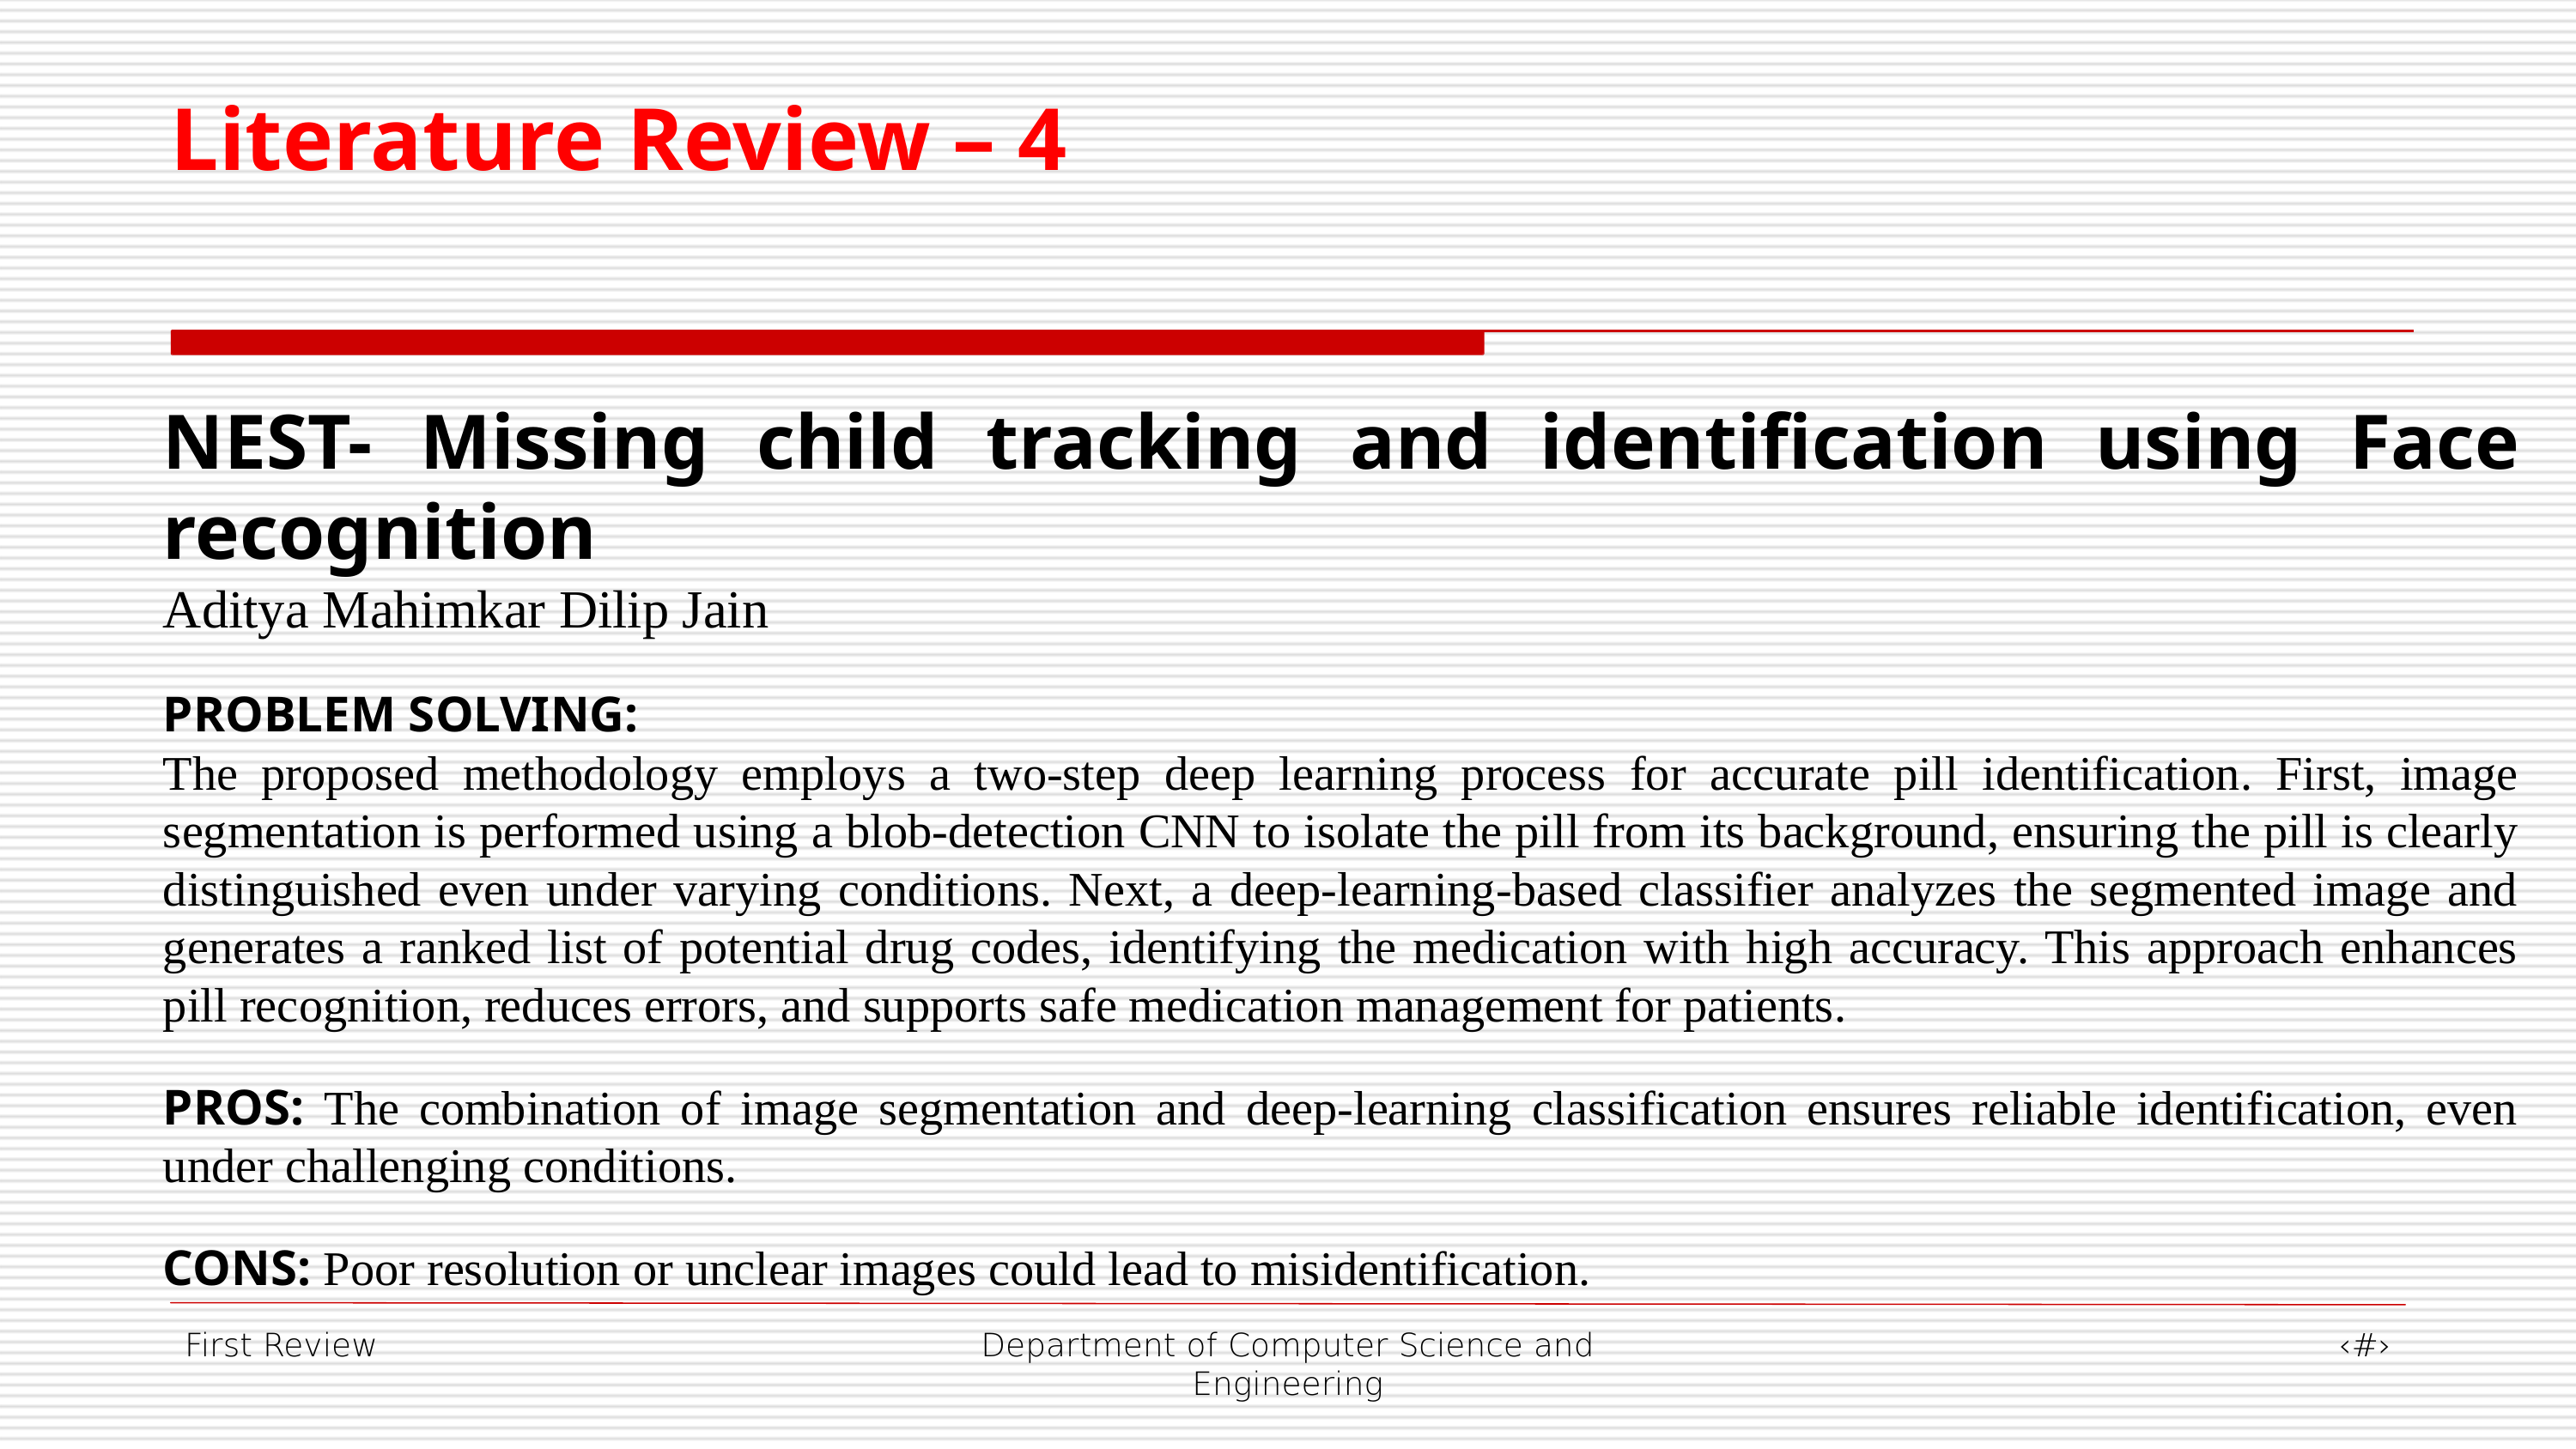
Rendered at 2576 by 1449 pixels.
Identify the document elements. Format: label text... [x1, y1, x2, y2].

text_box Department of Computer Science and Engineering [892, 1398, 1683, 1402]
text_box [0, 0, 2576, 1449]
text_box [170, 330, 2415, 355]
text_box NEST- Missing child tracking and identification using Face recognition Aditya Mahimkar Dilip Jain PROBLEM SOLVING: The proposed methodology employs a two-step deep learning process for accurate pill identification. First, image segmentation is performed using a blob-detection CNN to isolate the pill from its background, ensuring the pill is clearly distinguished even under varying conditions. Next, a deep-learning-based classifier analyzes the segmented image and generates a ranked list of potential drug codes, identifying the medication with high accuracy. This approach enhances pill recognition, reduces errors, and supports safe medication management for patients. PROS: The combination of image segmentation and deep-learning classification ensures reliable identification, even under challenging conditions. CONS: Poor resolution or unclear images could lead to misidentification. [162, 393, 2522, 1398]
text_box Literature Review – 4 [170, 84, 2399, 188]
